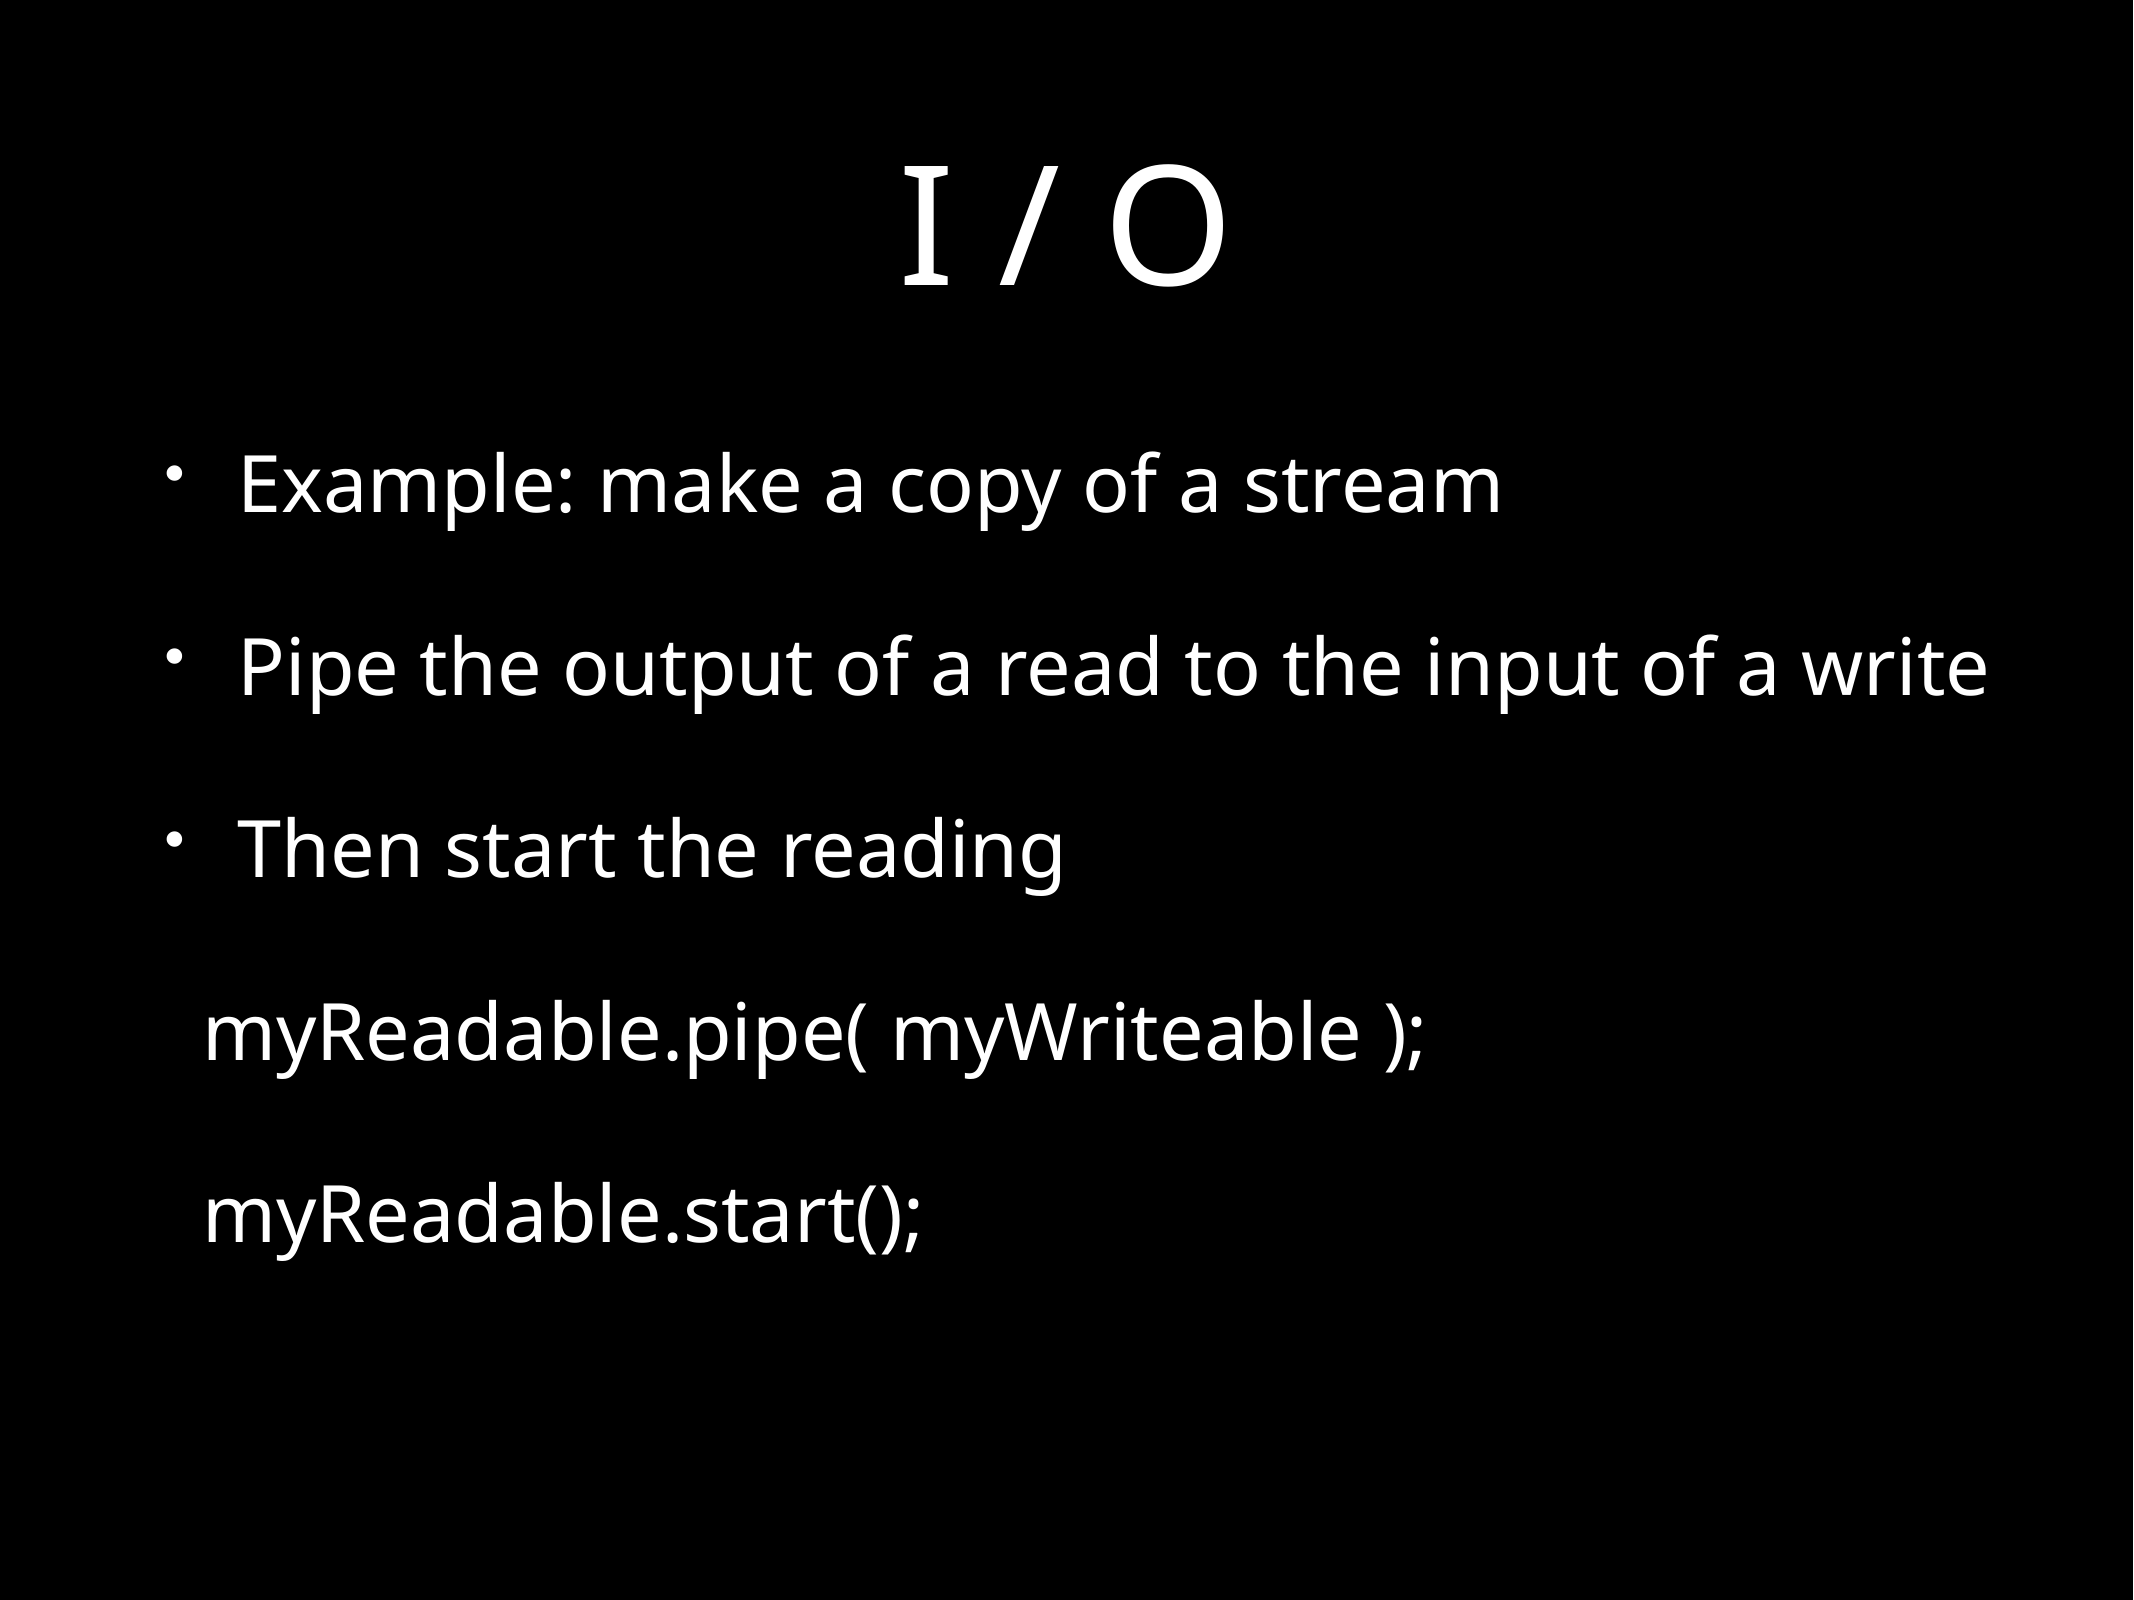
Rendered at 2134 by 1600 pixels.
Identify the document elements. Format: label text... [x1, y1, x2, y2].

title I / O [155, 41, 1978, 397]
list Example: make a copy of a stream Pipe the output of a read to the input of a write Then start the reading myReadable.pipe( myWriteable ); myReadable.start(); [155, 424, 2067, 1457]
